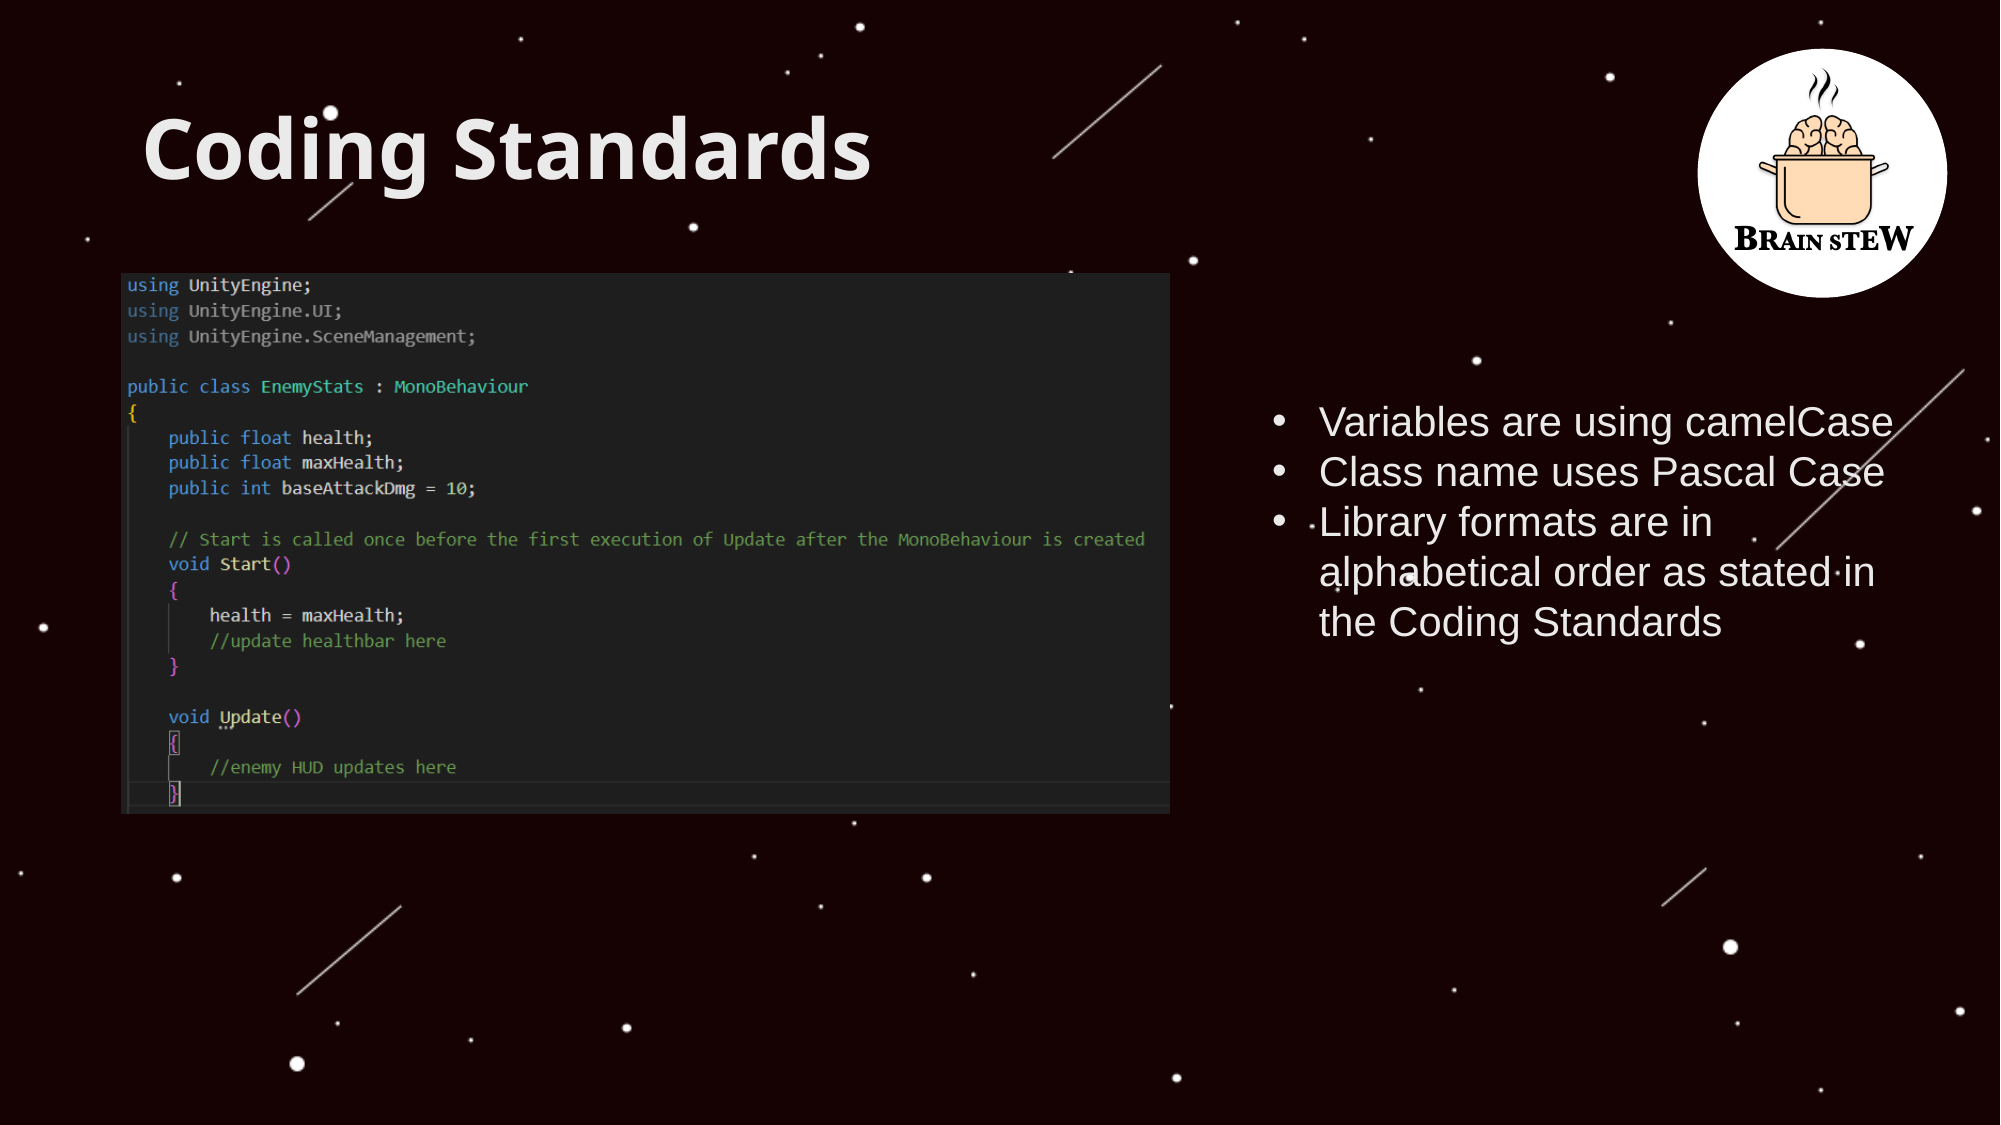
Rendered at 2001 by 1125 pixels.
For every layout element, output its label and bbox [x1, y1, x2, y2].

text_box [1697, 48, 1950, 298]
picture [0, 0, 2000, 1125]
